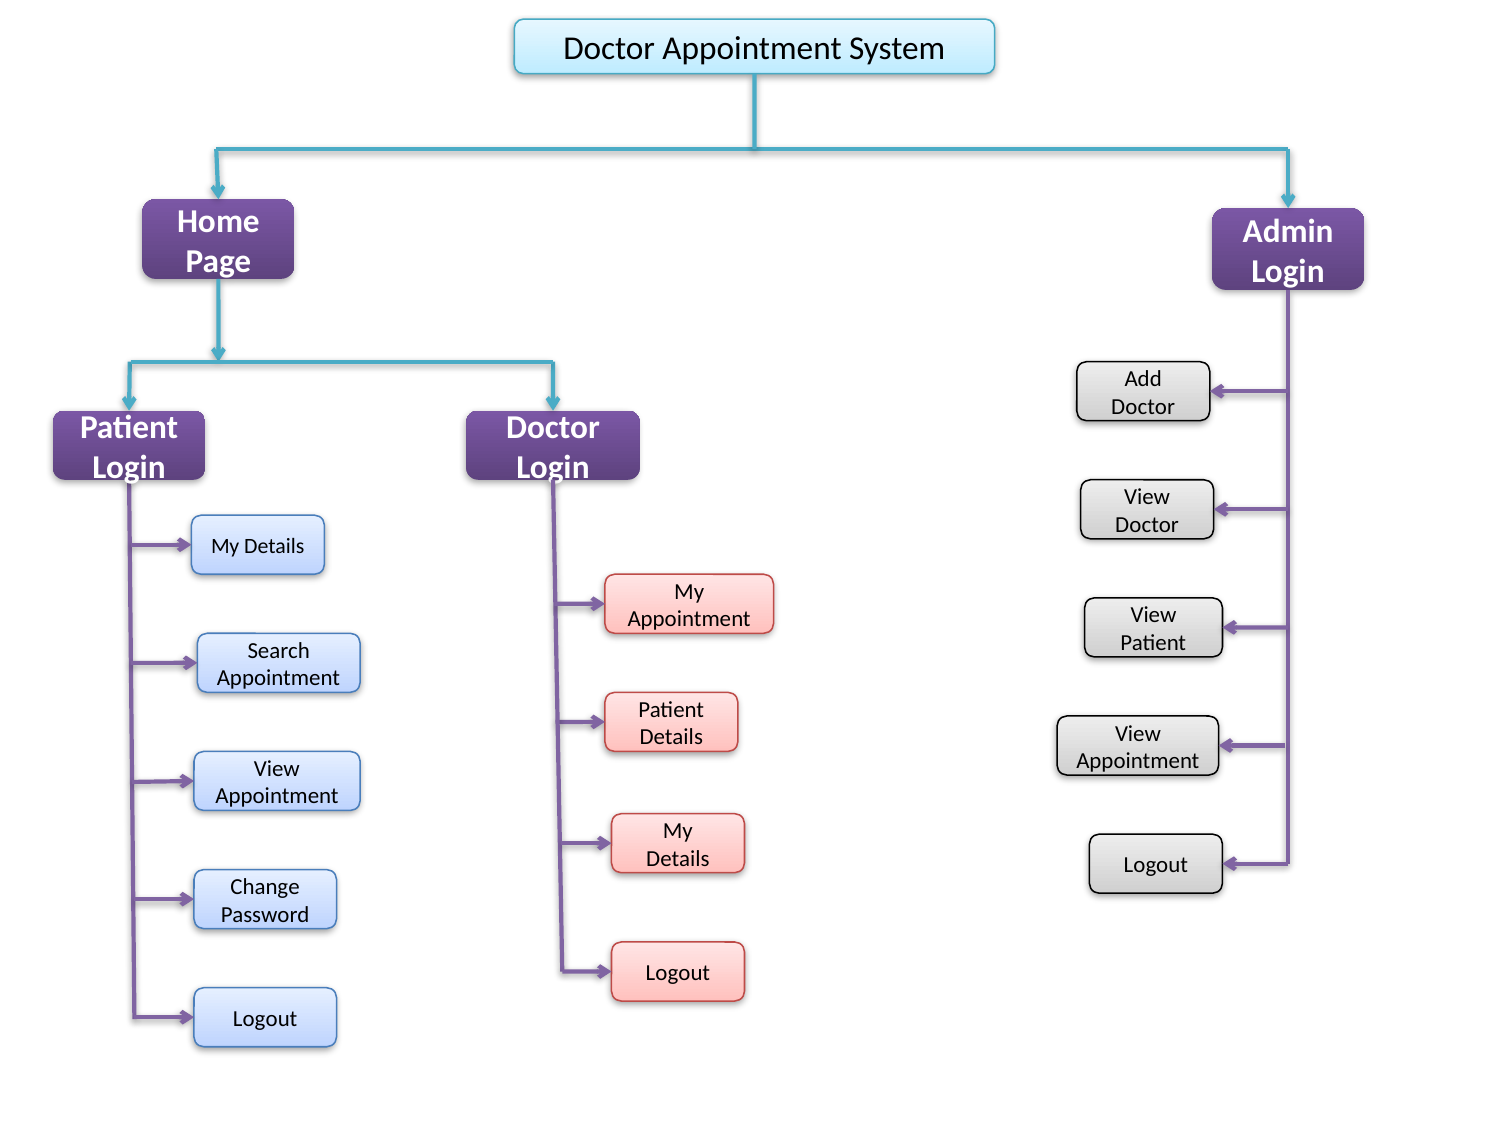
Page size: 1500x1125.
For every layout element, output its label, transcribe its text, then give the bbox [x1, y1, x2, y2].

text_box Logout [193, 986, 338, 1048]
text_box Patient Details [604, 691, 739, 753]
text_box My Details [190, 514, 326, 576]
text_box Doctor Login [466, 410, 640, 480]
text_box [128, 786, 135, 1020]
text_box Add Doctor [1075, 360, 1211, 422]
text_box View Appointment [1056, 715, 1220, 776]
text_box My Details [610, 812, 746, 874]
text_box Patient Login [53, 410, 206, 480]
text_box Doctor Appointment System [513, 18, 996, 75]
text_box Change Password [193, 868, 338, 930]
text_box My Appointment [604, 573, 775, 635]
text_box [215, 148, 219, 200]
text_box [552, 479, 563, 972]
text_box Logout [610, 941, 746, 1002]
text_box Search Appointment [196, 632, 361, 694]
text_box View Patient [1083, 597, 1224, 658]
text_box Home Page [142, 199, 295, 279]
text_box Logout [1088, 833, 1224, 894]
text_box View Doctor [1079, 478, 1215, 540]
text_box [128, 479, 135, 785]
text_box Admin Login [1212, 208, 1365, 290]
text_box View Appointment [193, 750, 361, 812]
